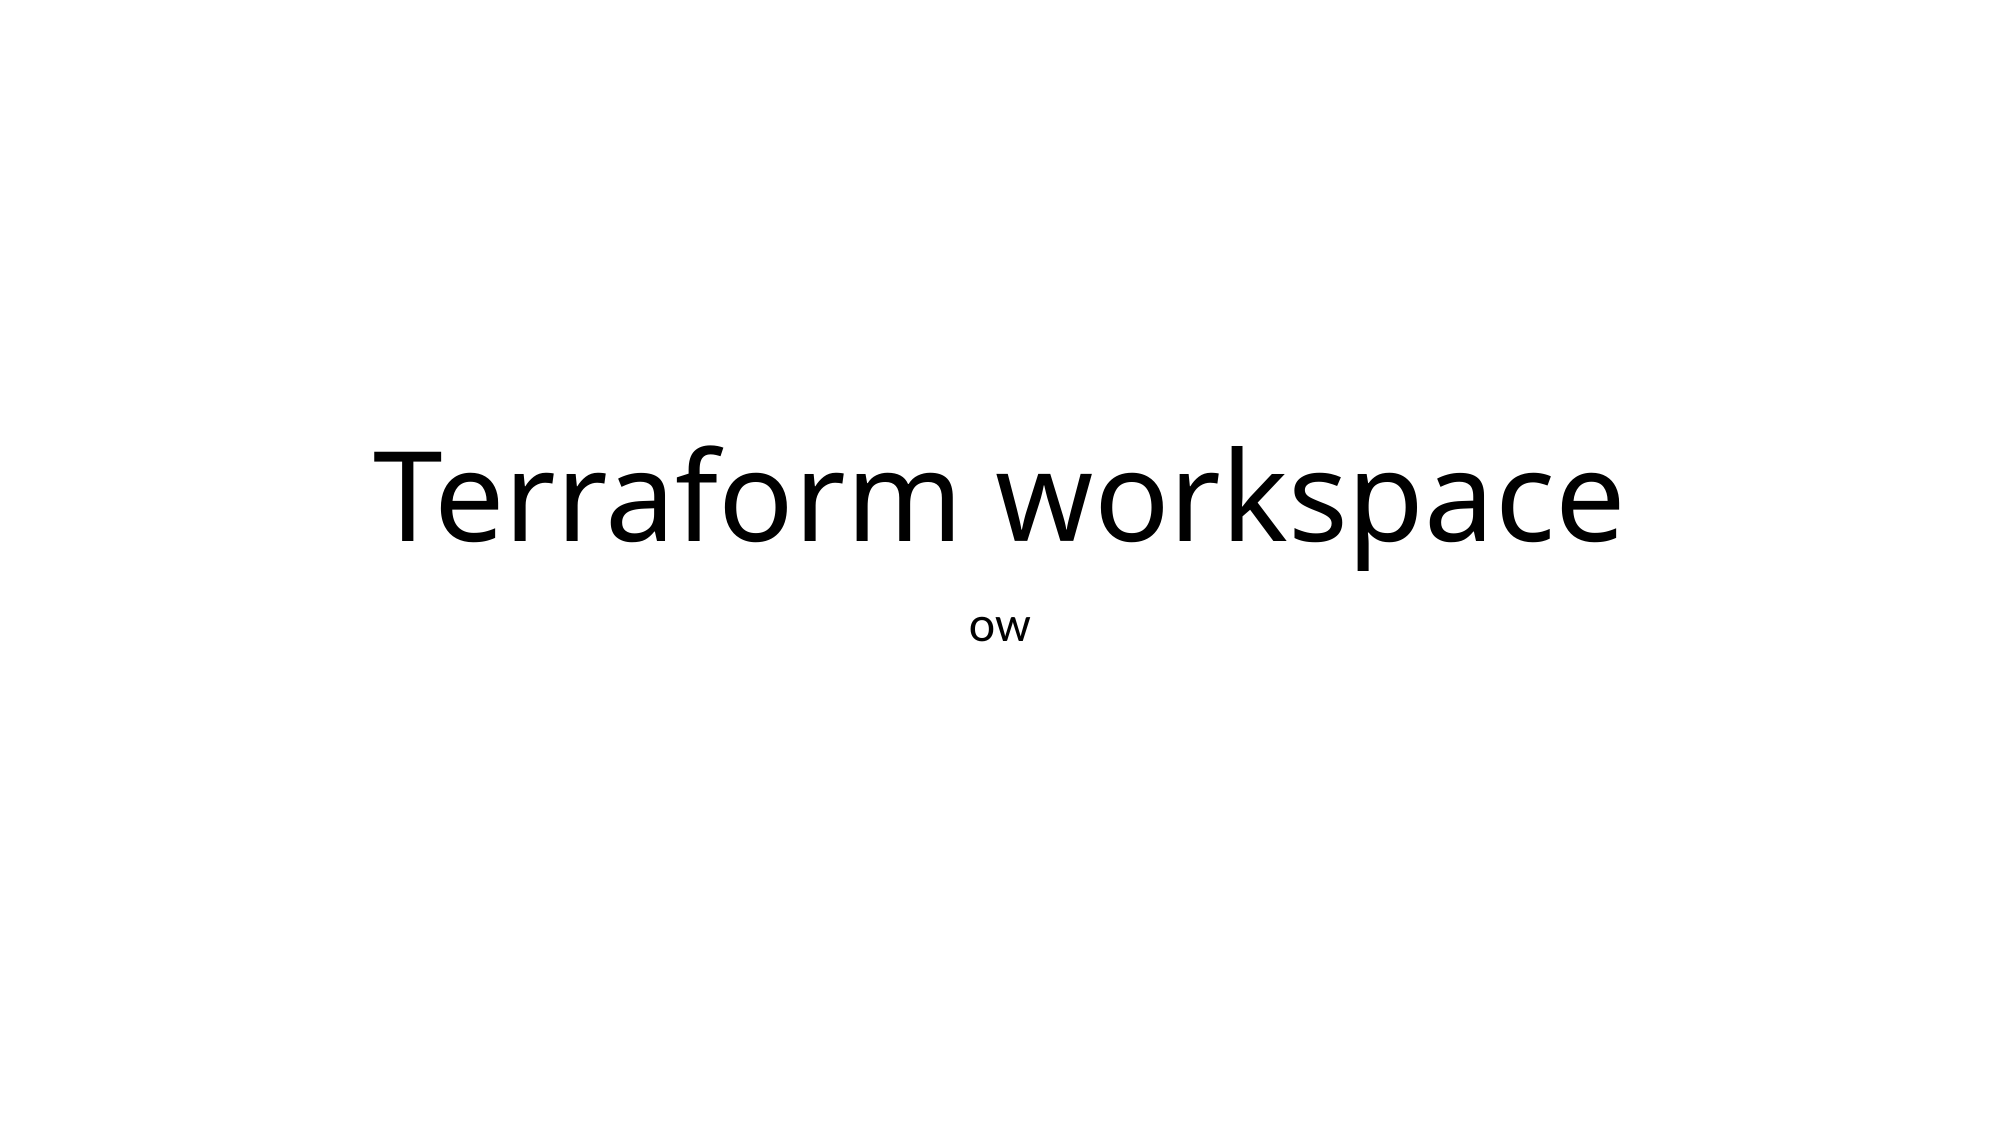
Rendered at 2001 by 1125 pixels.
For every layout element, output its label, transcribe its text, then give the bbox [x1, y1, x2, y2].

title Terraform workspace [249, 184, 1750, 576]
subtitle ow [249, 590, 1750, 863]
